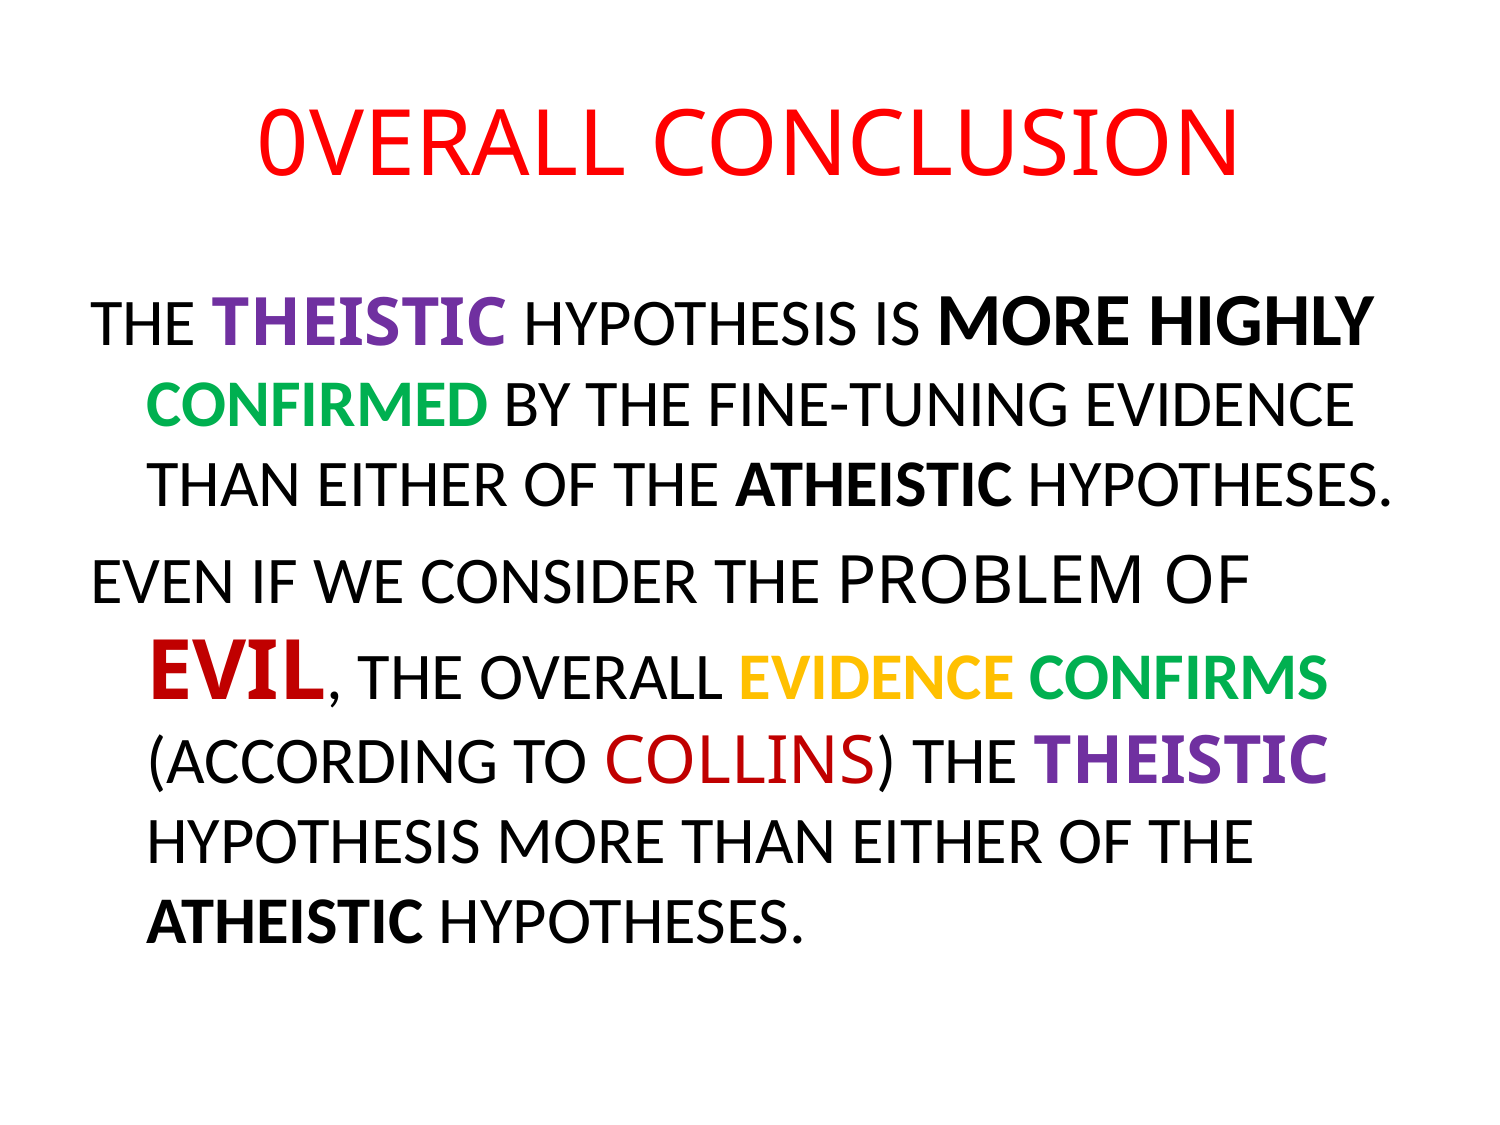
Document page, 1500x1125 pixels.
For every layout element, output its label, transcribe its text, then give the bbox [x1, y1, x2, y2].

list THE THEISTIC HYPOTHESIS IS MORE HIGHLY CONFIRMED BY THE FINE-TUNING EVIDENCE THAN EITHER OF THE ATHEISTIC HYPOTHESES. EVEN IF WE CONSIDER THE PROBLEM OF EVIL, THE OVERALL EVIDENCE CONFIRMS (ACCORDING TO COLLINS) THE THEISTIC HYPOTHESIS MORE THAN EITHER OF THE ATHEISTIC HYPOTHESES. [75, 262, 1425, 1005]
title 0VERALL CONCLUSION [75, 45, 1425, 233]
